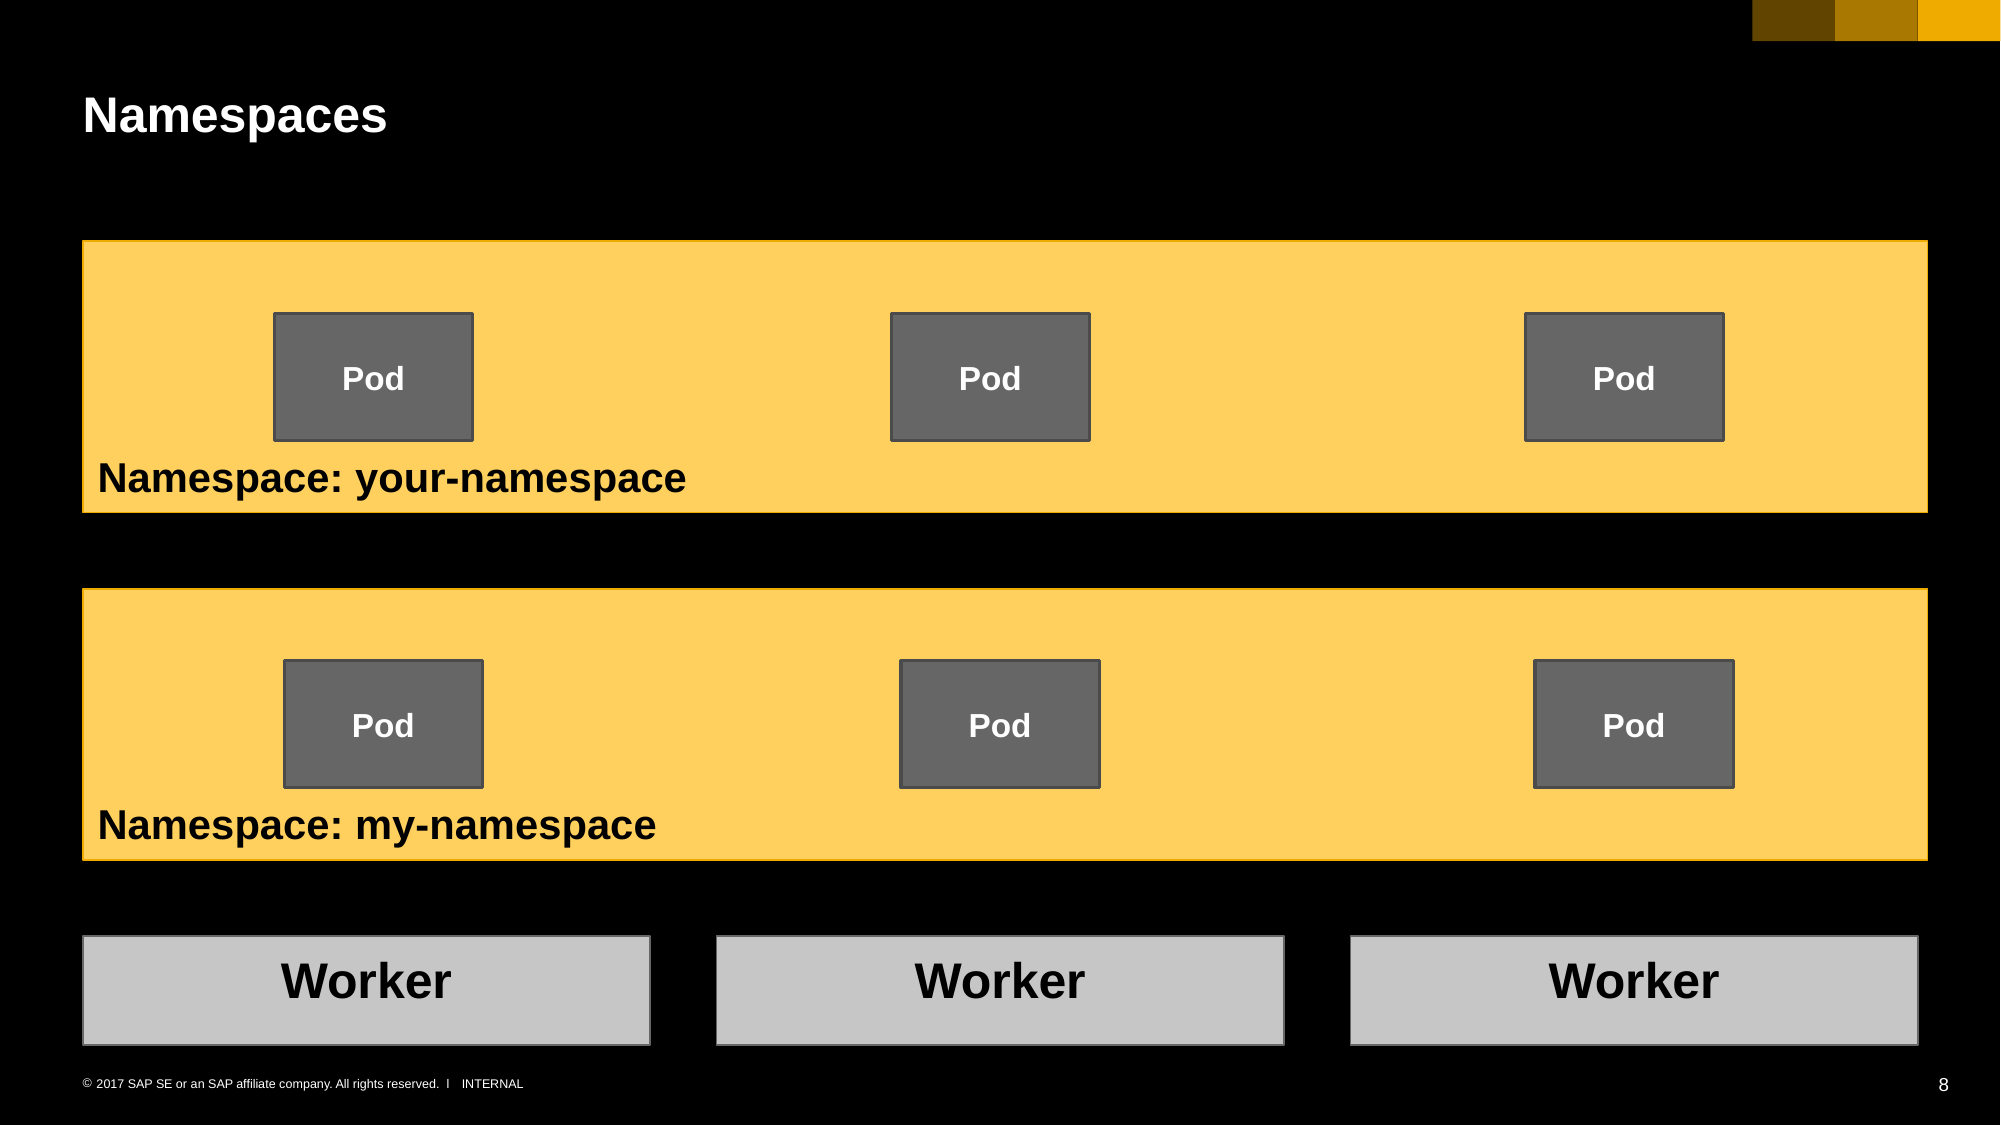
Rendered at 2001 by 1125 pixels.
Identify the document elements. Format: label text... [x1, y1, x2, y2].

text_box Worker [716, 935, 1285, 1046]
text_box Namespace: your-namespace [82, 240, 1928, 513]
text_box Namespace: my-namespace [82, 588, 1928, 861]
text_box Pod [890, 312, 1091, 442]
text_box Pod [273, 312, 474, 442]
text_box Worker [1350, 935, 1919, 1046]
text_box Pod [1533, 659, 1735, 789]
text_box Pod [283, 659, 484, 789]
text_box Worker [82, 935, 651, 1046]
title Namespaces [82, 82, 1918, 144]
text_box Pod [899, 659, 1101, 789]
text_box Pod [1524, 312, 1725, 442]
